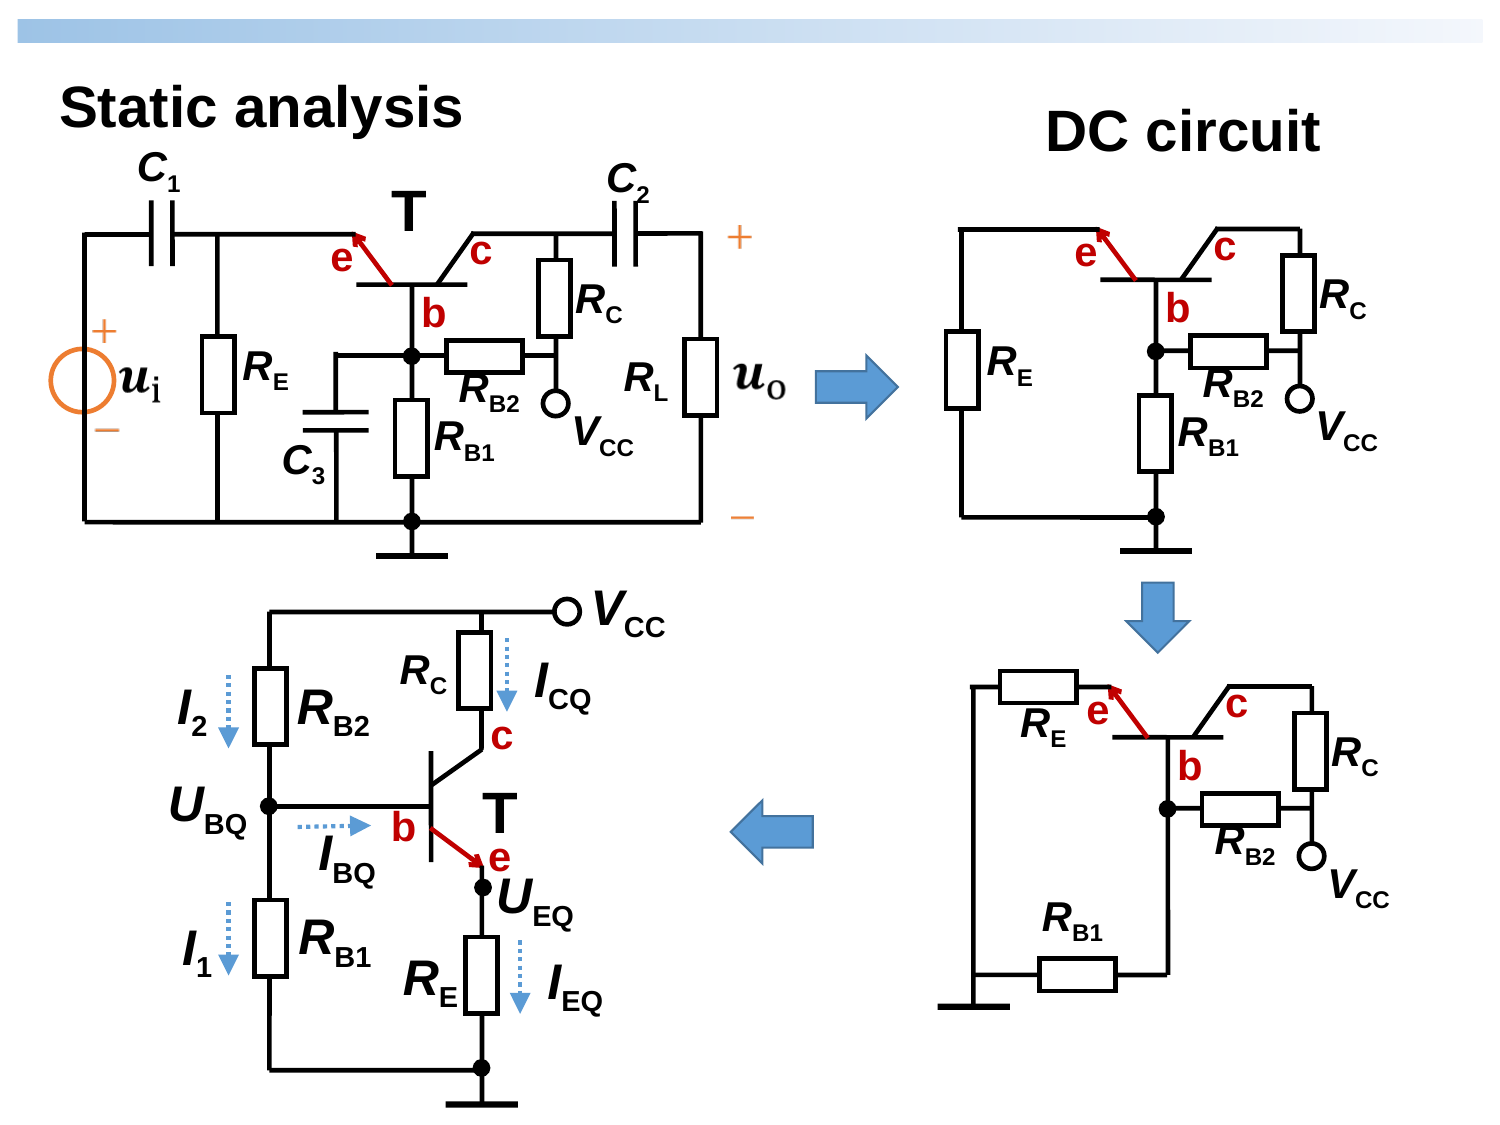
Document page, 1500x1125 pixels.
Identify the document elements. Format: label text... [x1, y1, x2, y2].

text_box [50, 132, 811, 556]
text_box [1123, 581, 1192, 655]
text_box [946, 211, 1420, 551]
text_box [17, 18, 1483, 44]
text_box [814, 353, 900, 422]
text_box Static analysis [44, 61, 533, 146]
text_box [937, 668, 1432, 1009]
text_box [152, 567, 695, 1105]
text_box [729, 797, 814, 866]
text_box DC circuit [958, 85, 1408, 171]
